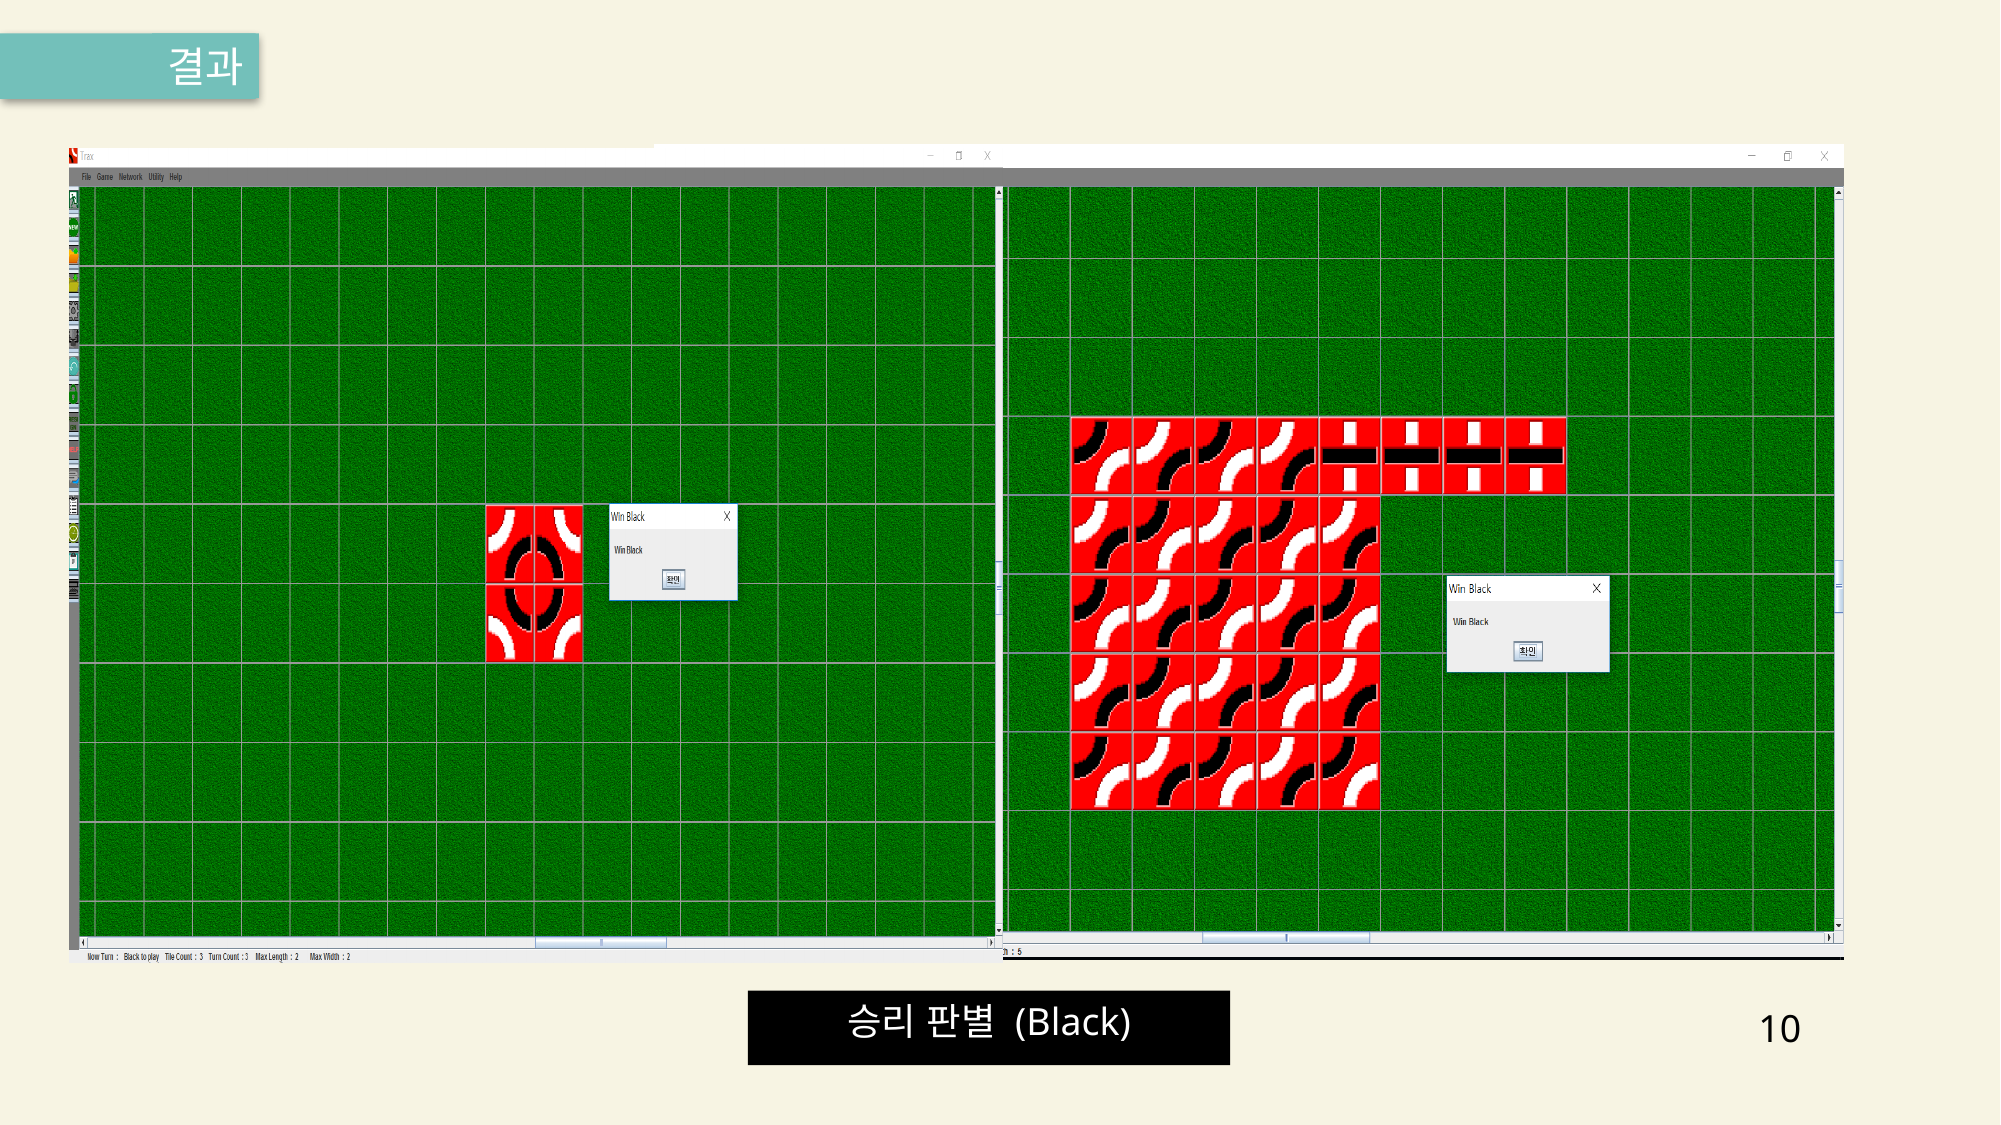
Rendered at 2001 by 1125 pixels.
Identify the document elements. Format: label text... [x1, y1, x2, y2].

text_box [0, 33, 263, 100]
text_box 10 [1743, 997, 1845, 1058]
text_box [747, 990, 1231, 1066]
picture [69, 144, 1844, 963]
text_box 승리 판별 (Black) [798, 990, 1180, 1051]
